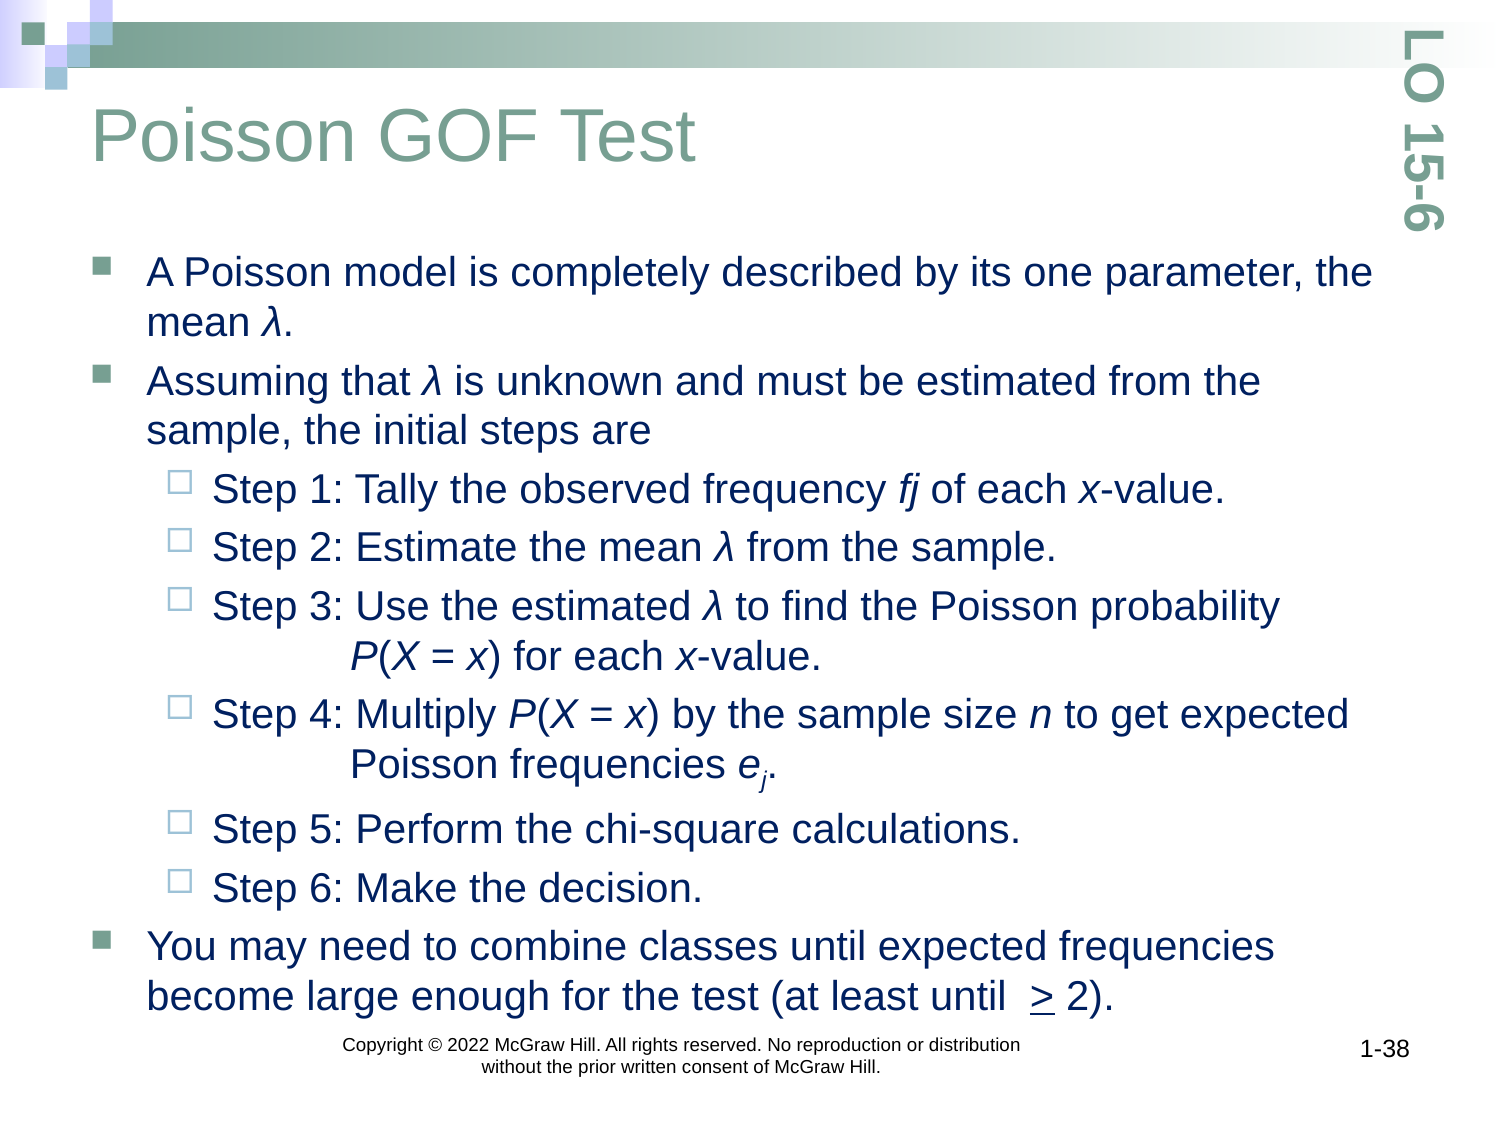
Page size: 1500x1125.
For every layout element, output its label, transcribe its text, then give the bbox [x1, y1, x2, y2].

title Poisson GOF Test [74, 74, 1381, 188]
footer Copyright © 2022 McGraw Hill. All rights reserved. No reproduction or distribution without the prior written consent of McGraw Hill. [312, 1025, 1050, 1100]
list LO 15-6 [1381, 12, 1470, 288]
slide_number 1-38 [1074, 1025, 1425, 1100]
